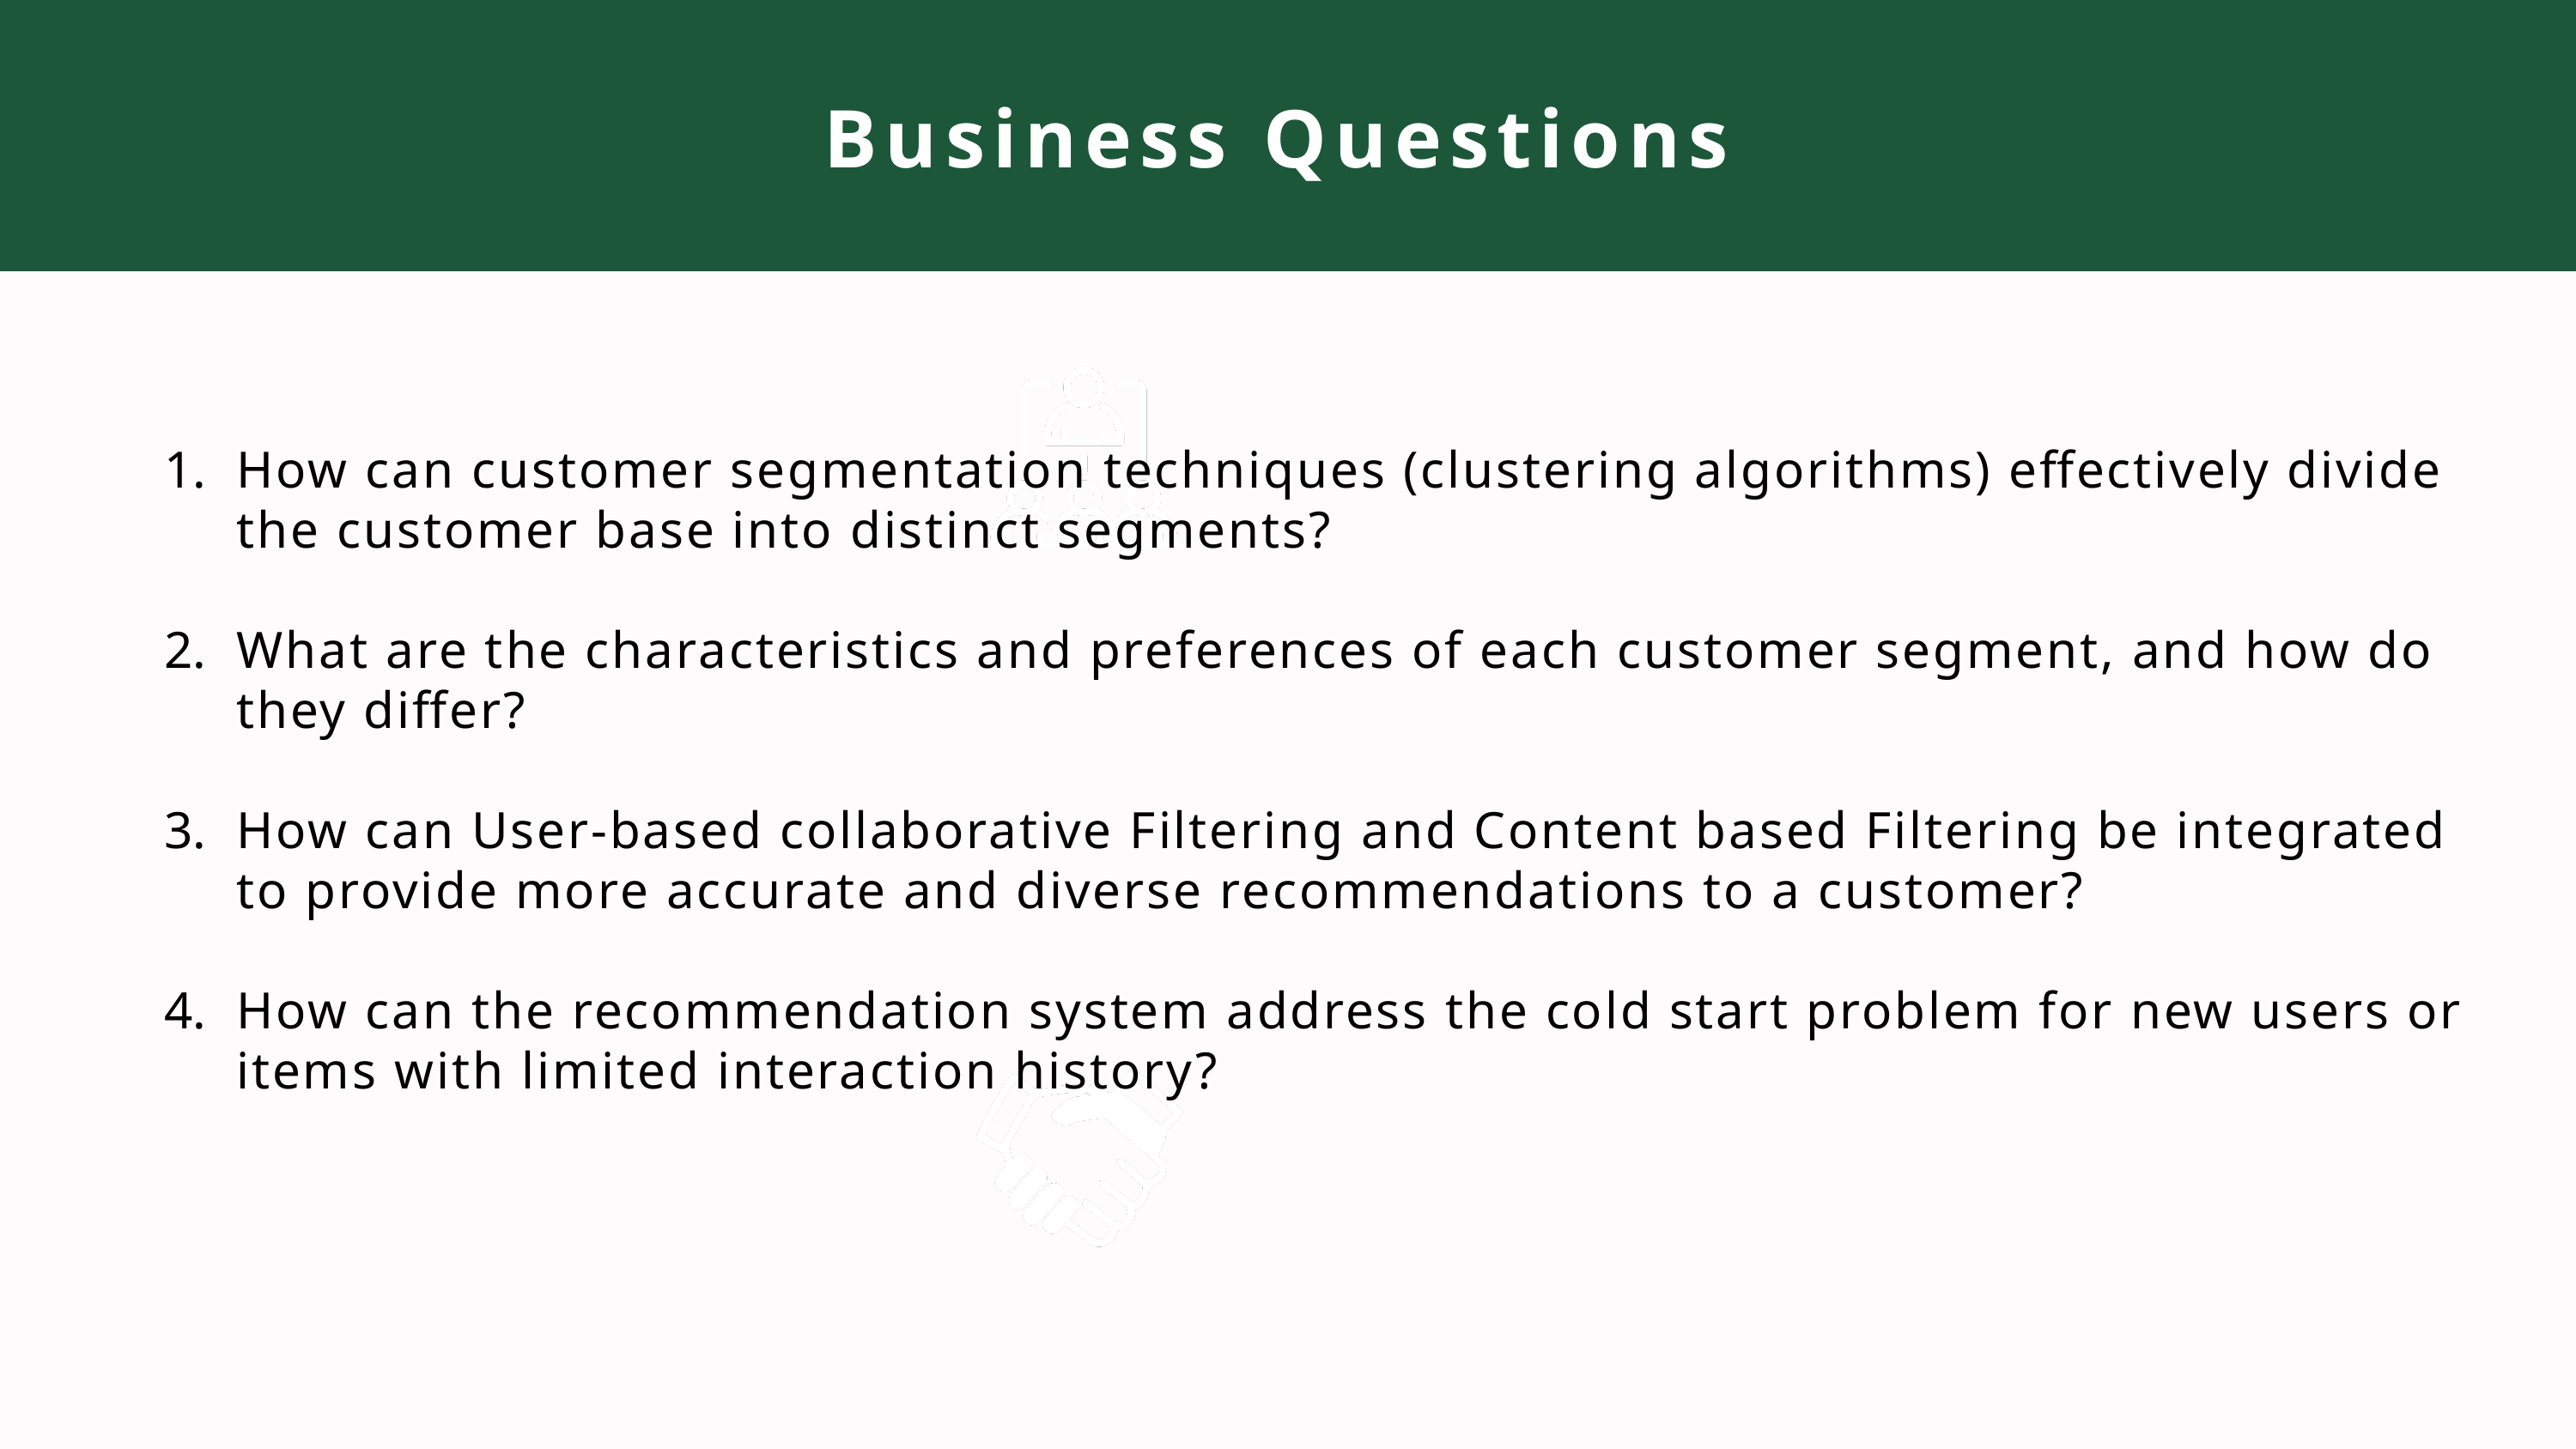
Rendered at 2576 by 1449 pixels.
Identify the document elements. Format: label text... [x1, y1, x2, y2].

text_box How can customer segmentation techniques (clustering algorithms) effectively divide the customer base into distinct segments? What are the characteristics and preferences of each customer segment, and how do they differ? How can User-based collaborative Filtering and Content based Filtering be integrated to provide more accurate and diverse recommendations to a customer? How can the recommendation system address the cold start problem for new users or items with limited interaction history? [128, 431, 2523, 1379]
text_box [208, 431, 2205, 1069]
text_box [0, 0, 2576, 271]
text_box [984, 367, 1183, 429]
